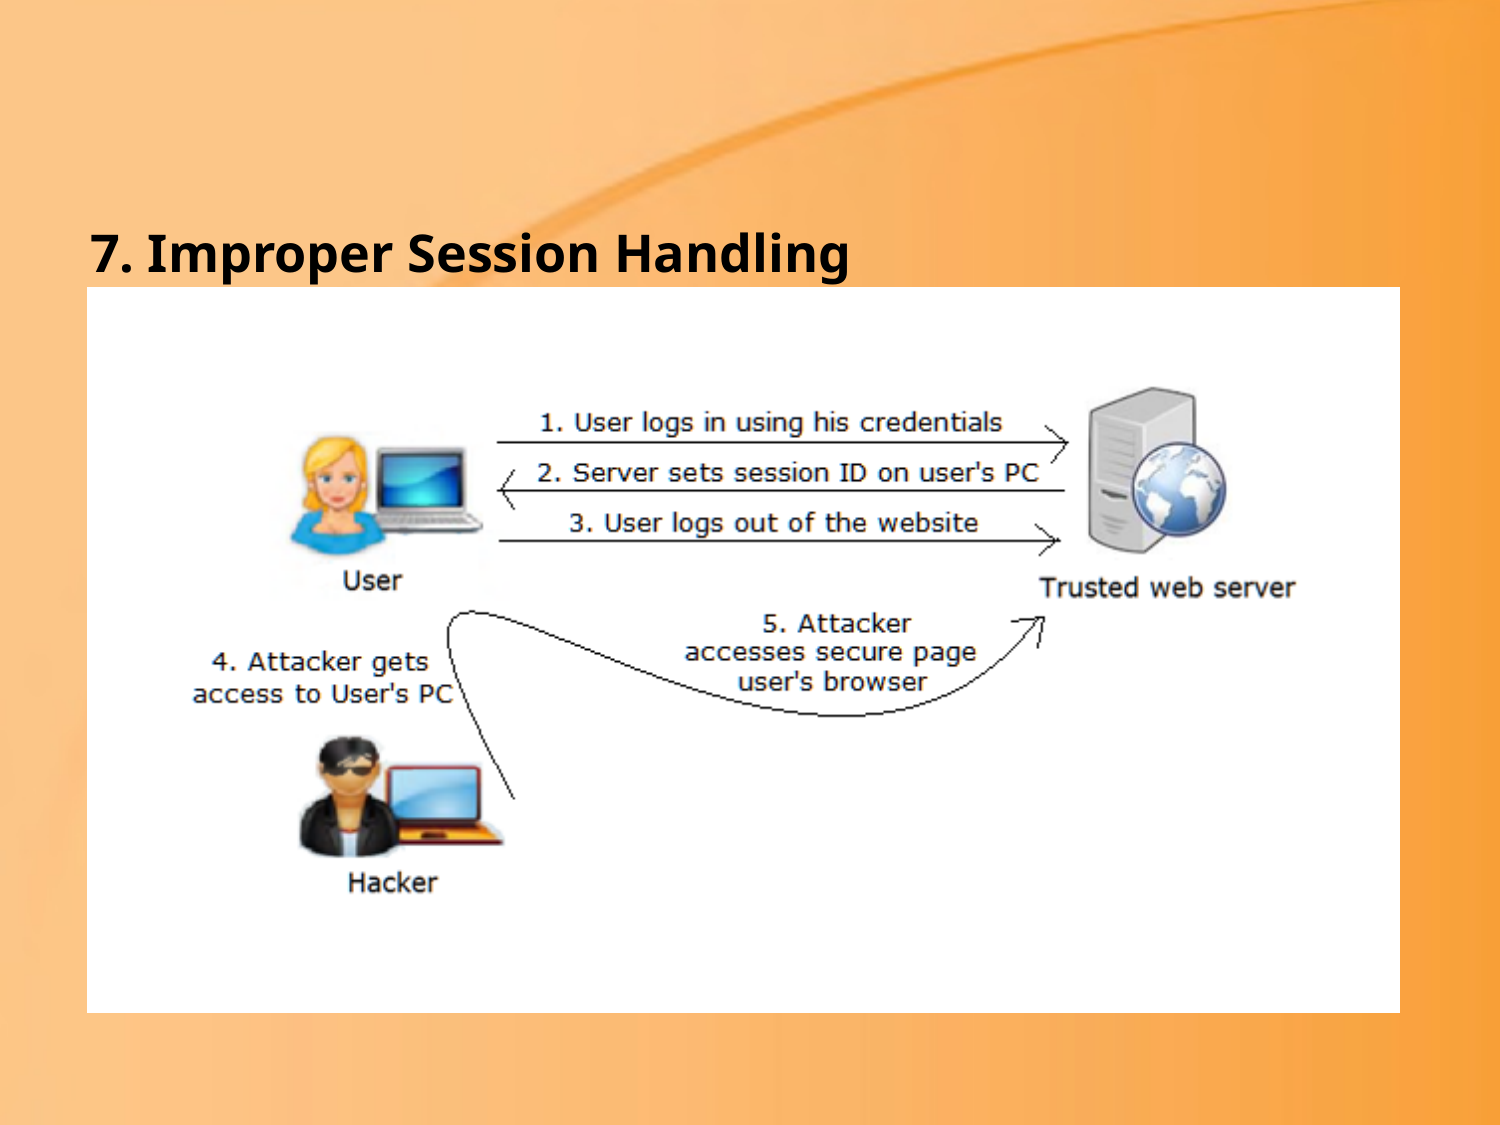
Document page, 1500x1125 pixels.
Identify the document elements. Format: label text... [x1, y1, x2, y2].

picture [0, 0, 1500, 1125]
list 7. Improper Session Handling [75, 212, 1425, 1005]
